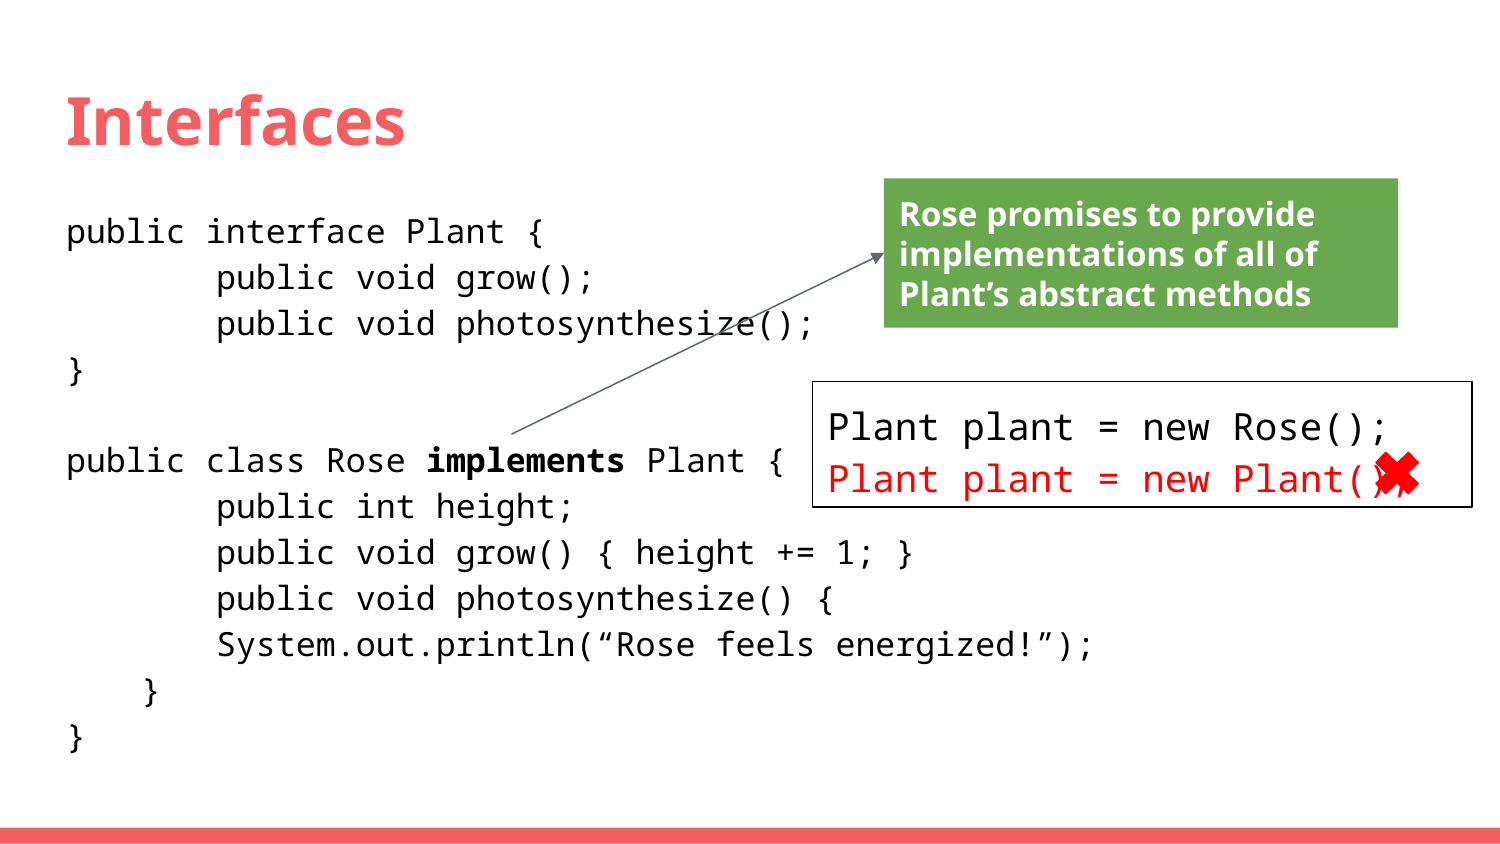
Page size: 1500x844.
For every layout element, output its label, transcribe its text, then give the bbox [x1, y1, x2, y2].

list public interface Plant { public void grow(); public void photosynthesize(); } public class Rose implements Plant { public int height; public void grow() { height += 1; } public void photosynthesize() { System.out.println(“Rose feels energized!”); } } [51, 189, 1449, 750]
text_box [1375, 452, 1419, 494]
text_box Plant plant = new Rose(); Plant plant = new Plant(); [812, 381, 1473, 507]
title Interfaces [51, 64, 1449, 167]
text_box Rose promises to provide implementations of all of Plant’s abstract methods [883, 178, 1399, 328]
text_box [511, 252, 885, 435]
